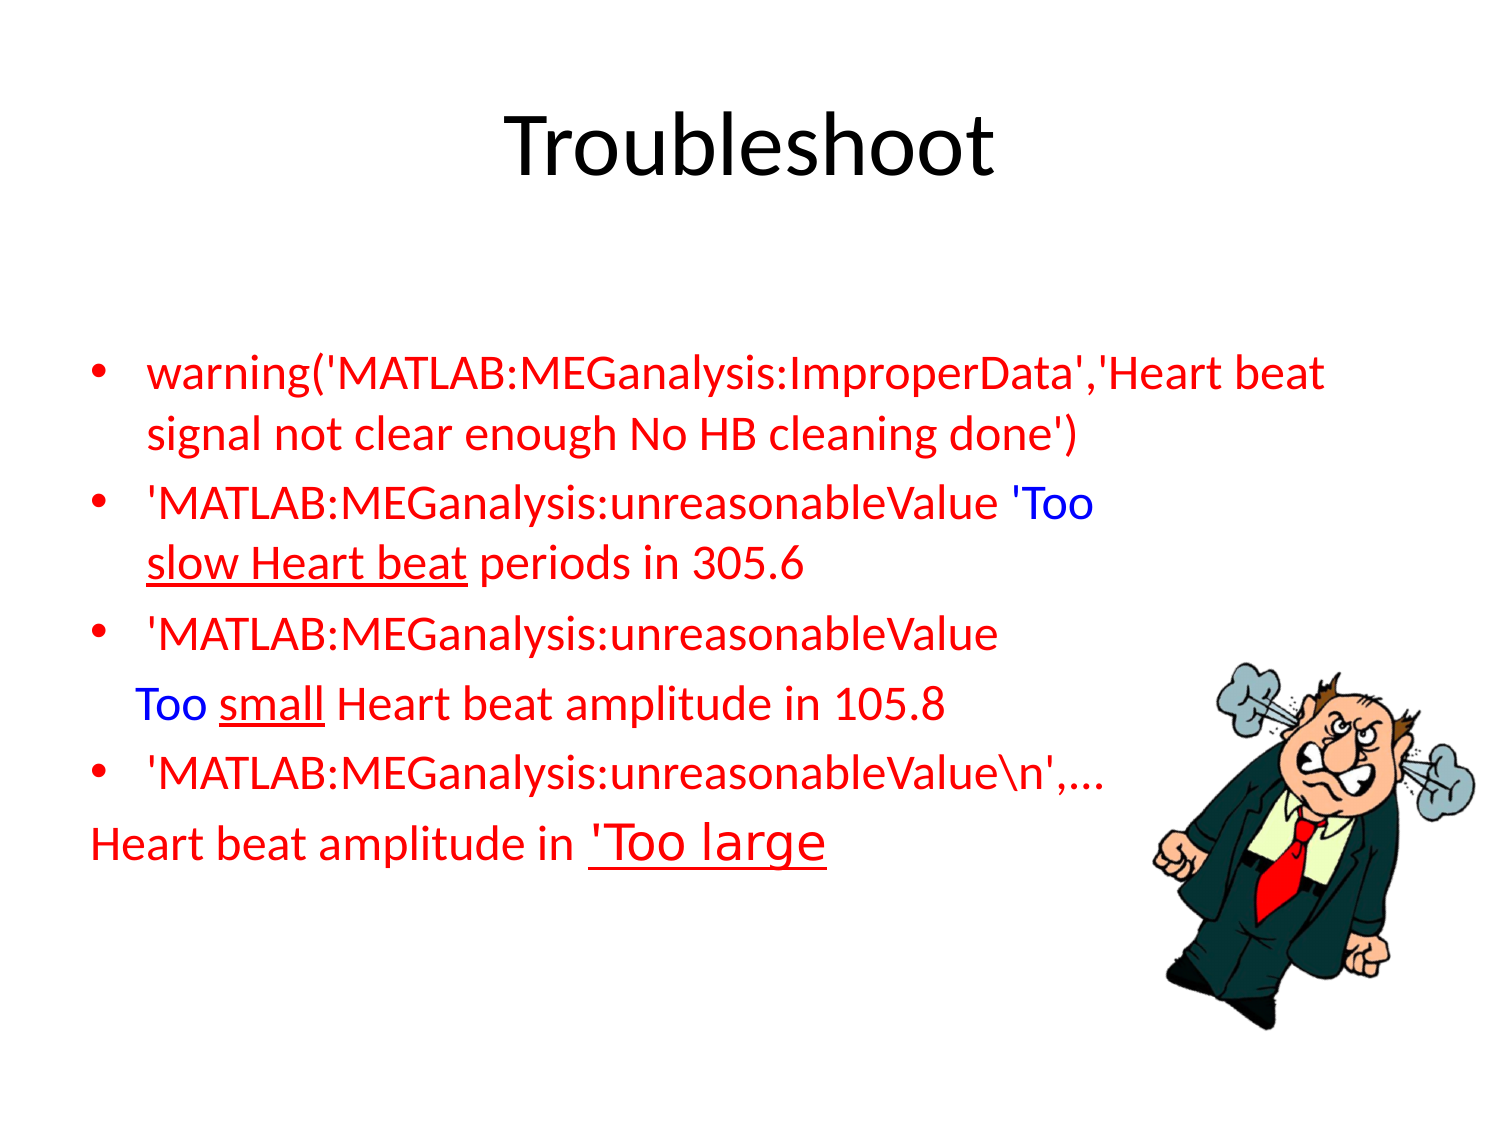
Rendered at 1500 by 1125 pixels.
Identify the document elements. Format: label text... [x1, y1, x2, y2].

title Troubleshoot [75, 45, 1425, 233]
list warning('MATLAB:MEGanalysis:ImproperData','Heart beat signal not clear enough No HB cleaning done') 'MATLAB:MEGanalysis:unreasonableValue 'Too slow Heart beat periods in 305.6 'MATLAB:MEGanalysis:unreasonableValue Too small Heart beat amplitude in 105.8 'MATLAB:MEGanalysis:unreasonableValue\n',... 'Too large Heart beat amplitude in [75, 262, 1425, 1005]
picture [1088, 622, 1500, 1068]
